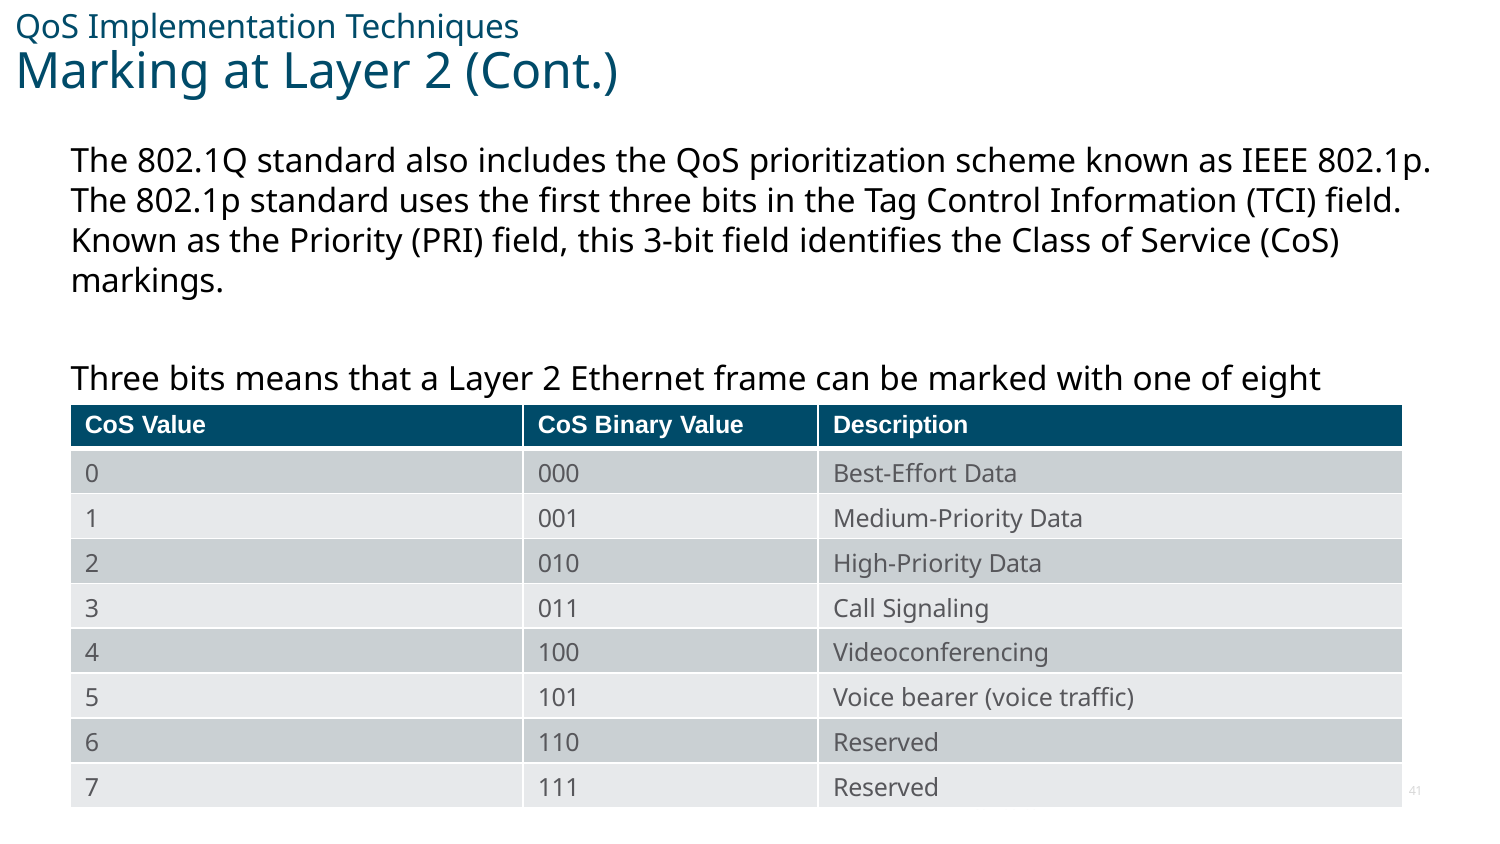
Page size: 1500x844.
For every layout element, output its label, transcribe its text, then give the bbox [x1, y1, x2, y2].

table_cell 6 [71, 719, 522, 762]
table_cell 011 [524, 584, 817, 627]
table_cell 0 [71, 451, 522, 493]
table_cell Voice bearer (voice traffic) [819, 674, 1402, 717]
title QoS Implementation Techniques Marking at Layer 2 (Cont.) [12, 9, 1084, 153]
table_cell Reserved [819, 719, 1402, 762]
table_header Description [819, 405, 1402, 446]
table_cell 100 [524, 629, 817, 672]
table_cell 110 [524, 719, 817, 762]
table_cell 7 [71, 764, 522, 807]
table_cell 111 [524, 764, 817, 807]
table_cell 000 [524, 451, 817, 493]
slide_number 41 [1406, 782, 1432, 844]
table_header CoS Binary Value [524, 405, 817, 446]
table_cell Best-Effort Data [819, 451, 1402, 493]
text_box The 802.1Q standard also includes the QoS prioritization scheme known as IEEE 802.1p. The 802.1p standard uses the first three bits in the Tag Control Information (TCI) field. Known as the Priority (PRI) field, this 3-bit field identifies the Class of Service (CoS) markings. Three bits means that a Layer 2 Ethernet frame can be marked with one of eight levels of priority (values 0-7). [68, 137, 1458, 437]
table_cell 3 [71, 584, 522, 627]
table_cell Call Signaling [819, 584, 1402, 627]
table_cell Reserved [819, 764, 1402, 807]
table_cell 010 [524, 539, 817, 583]
table_header CoS Value [71, 405, 522, 446]
table_cell 2 [71, 539, 522, 583]
table_cell 1 [71, 494, 522, 538]
table_cell Videoconferencing [819, 629, 1402, 672]
table_cell 001 [524, 494, 817, 538]
table_cell 101 [524, 674, 817, 717]
table_cell 5 [71, 674, 522, 717]
table_cell Medium-Priority Data [819, 494, 1402, 538]
table_cell 4 [71, 629, 522, 672]
table_cell High-Priority Data [819, 539, 1402, 583]
